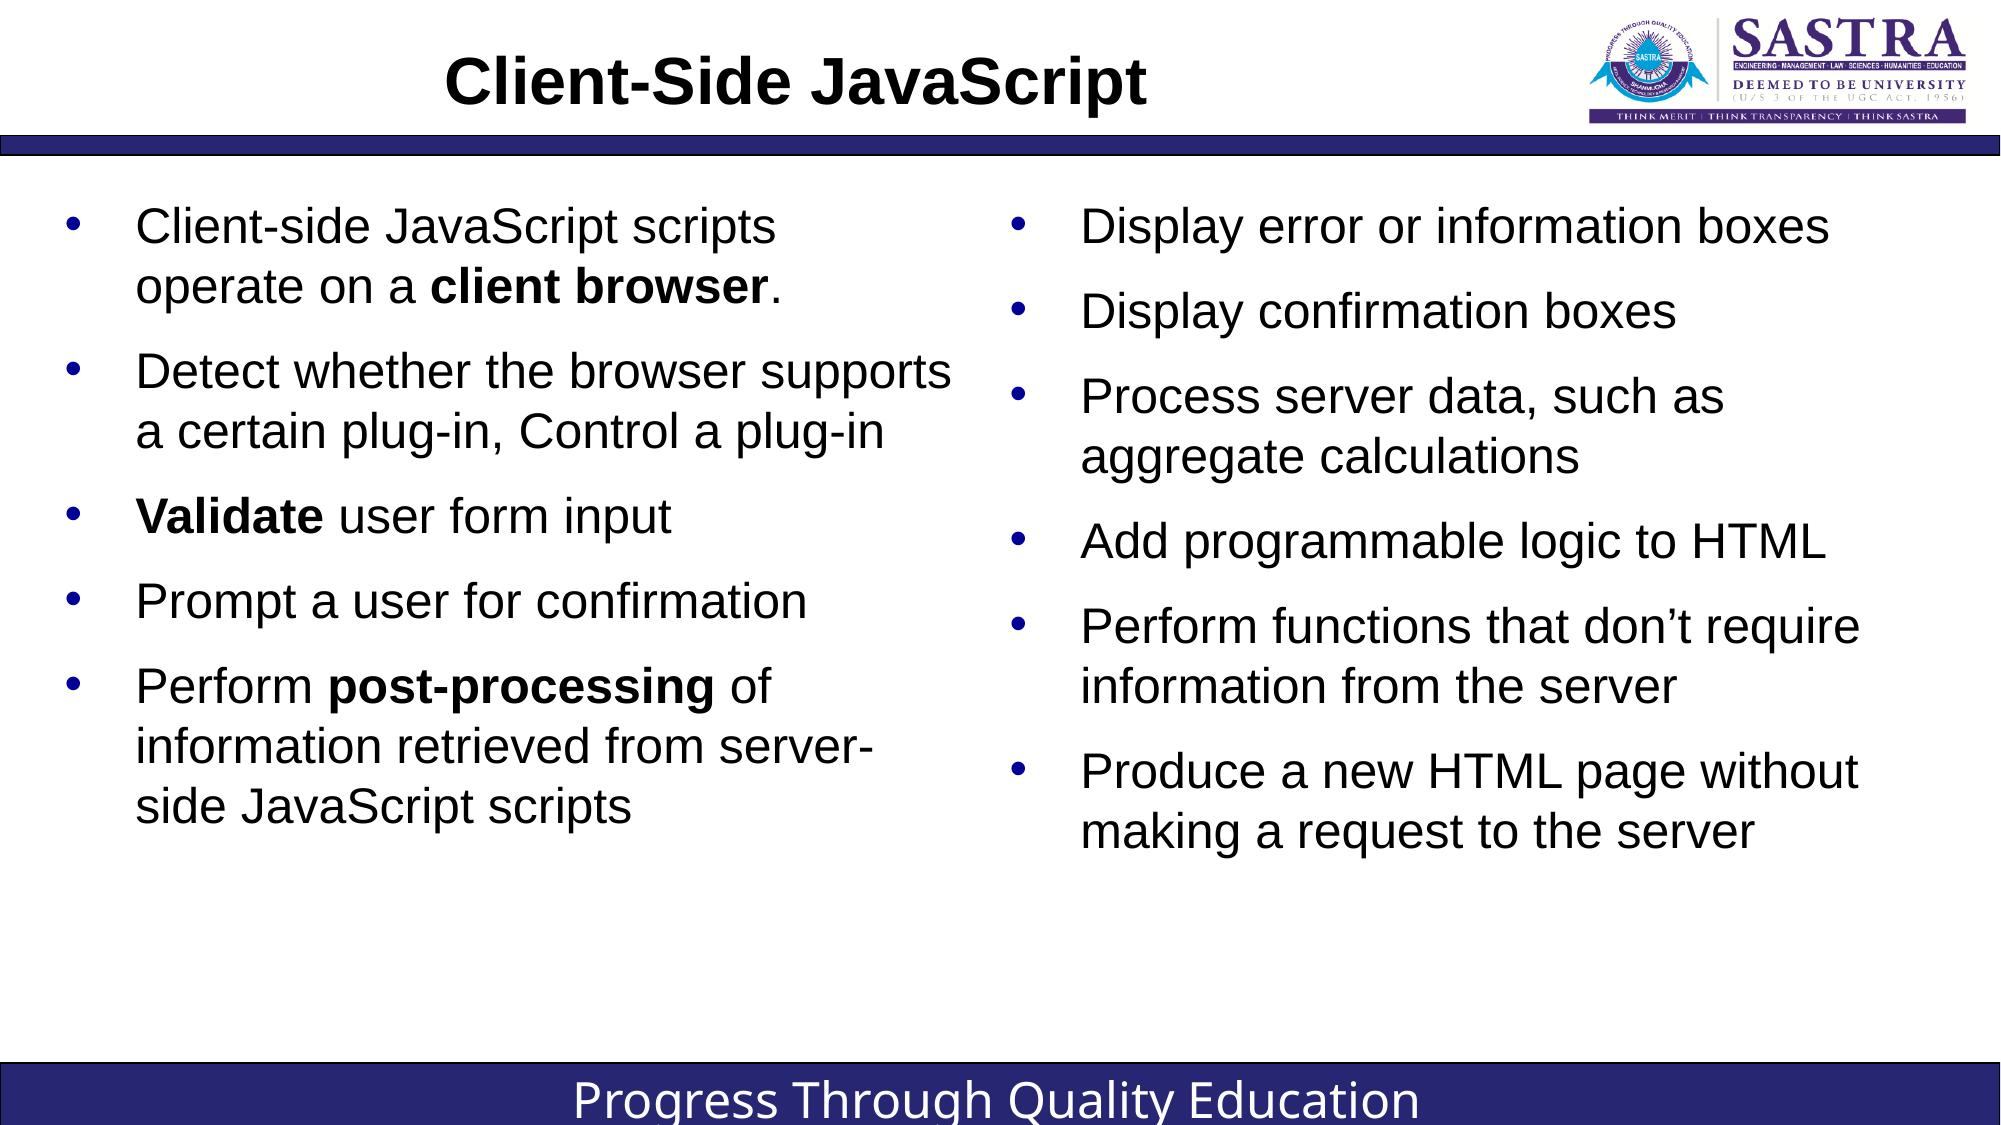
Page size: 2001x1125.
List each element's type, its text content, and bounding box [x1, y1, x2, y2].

list Client-side JavaScript scripts operate on a client browser. Detect whether the browser supports a certain plug-in, Control a plug-in Validate user form input Prompt a user for confirmation Perform post-processing of information retrieved from server-side JavaScript scripts [43, 184, 977, 1047]
list Display error or information boxes Display confirmation boxes Process server data, such as aggregate calculations Add programmable logic to HTML Perform functions that don’t require information from the server Produce a new HTML page without making a request to the server [988, 184, 1959, 1047]
title Client-Side JavaScript [37, 29, 1556, 119]
picture [1566, 10, 1989, 130]
